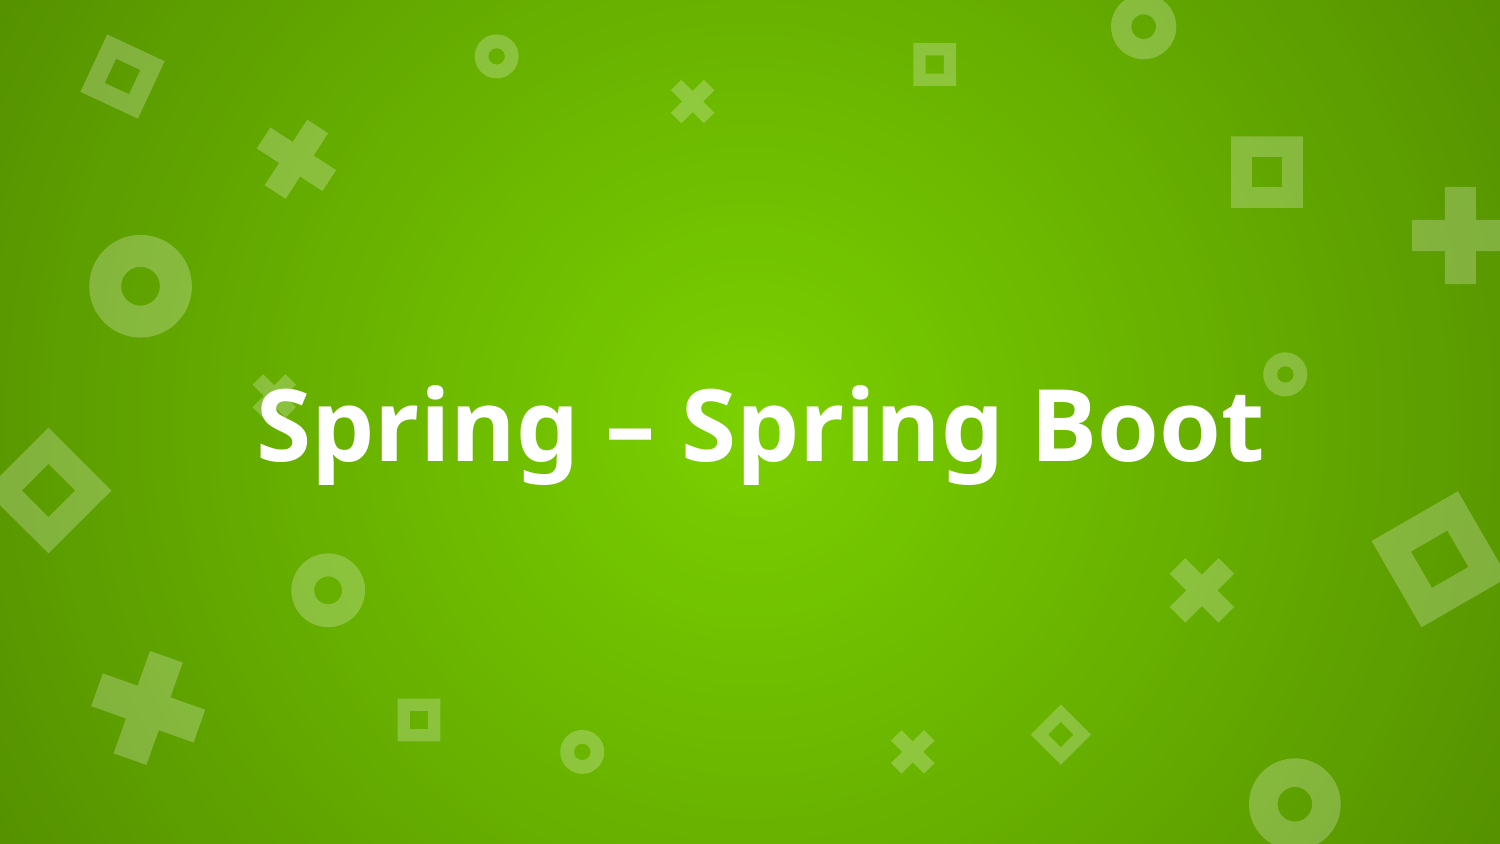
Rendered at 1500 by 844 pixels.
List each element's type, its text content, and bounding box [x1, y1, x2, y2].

title Spring – Spring Boot [22, 326, 1500, 517]
